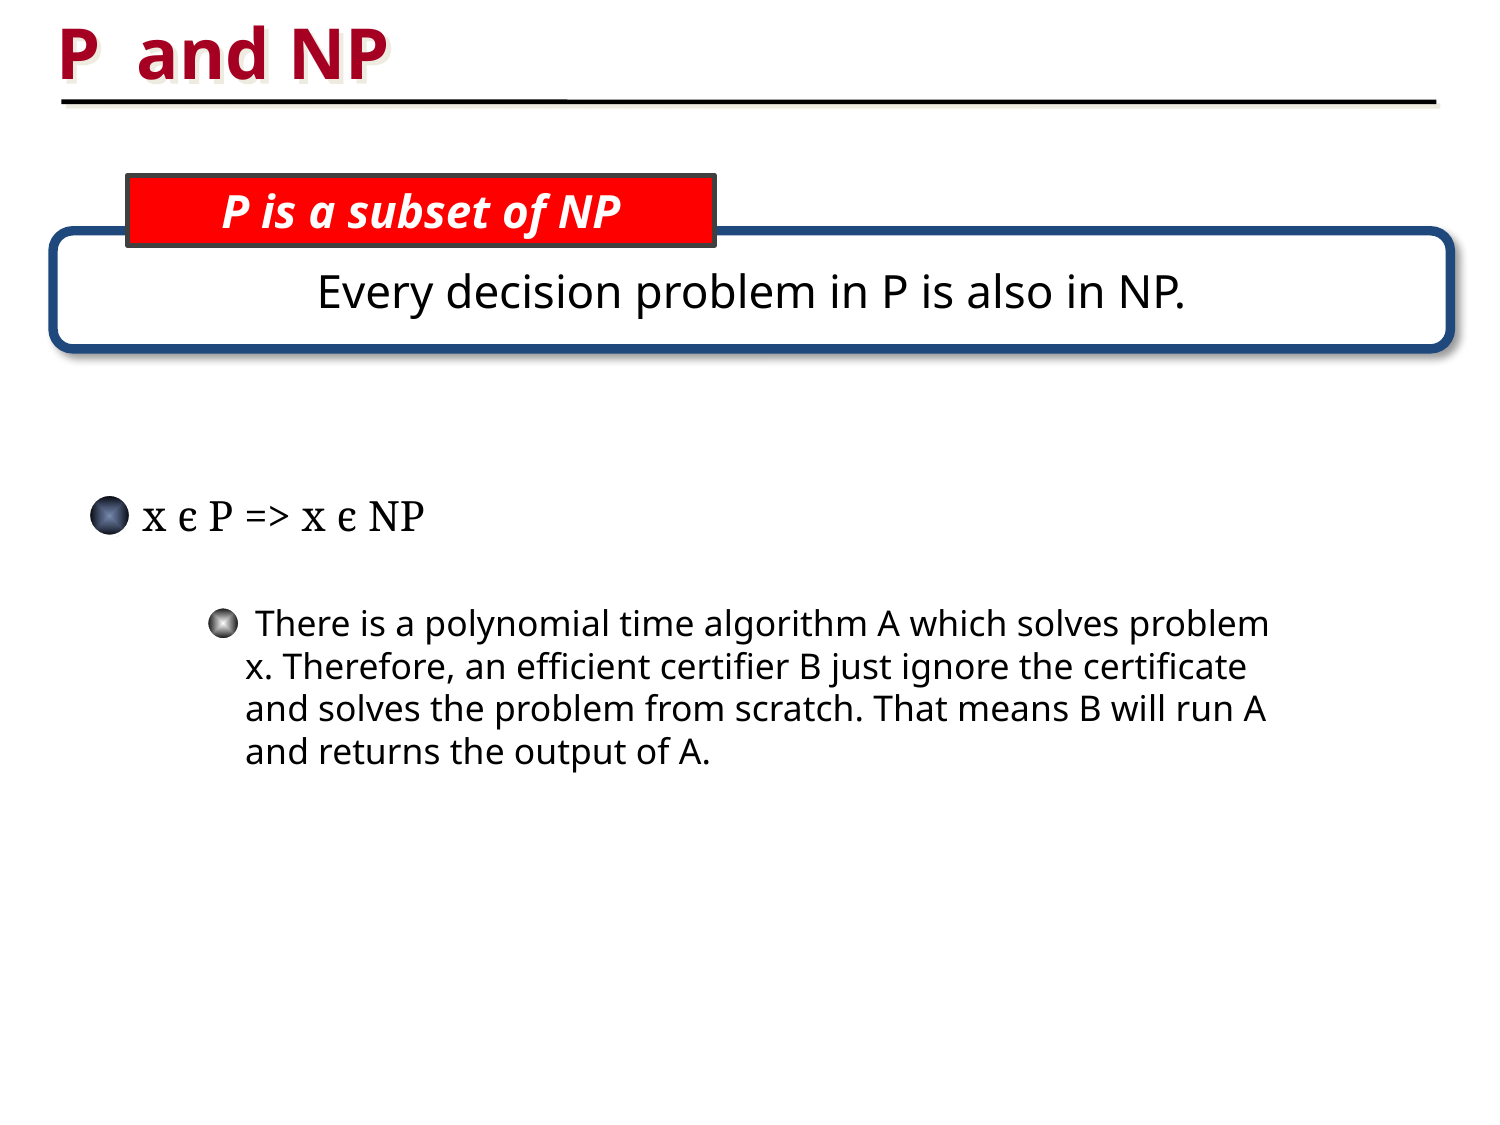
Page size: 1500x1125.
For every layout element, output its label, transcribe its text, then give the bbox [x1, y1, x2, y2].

text_box P and NP [41, 1, 1316, 102]
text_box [88, 482, 1448, 549]
text_box Every decision problem in P is also in NP. [53, 230, 1451, 349]
text_box P is a subset of NP [127, 175, 715, 246]
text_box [206, 591, 1318, 782]
